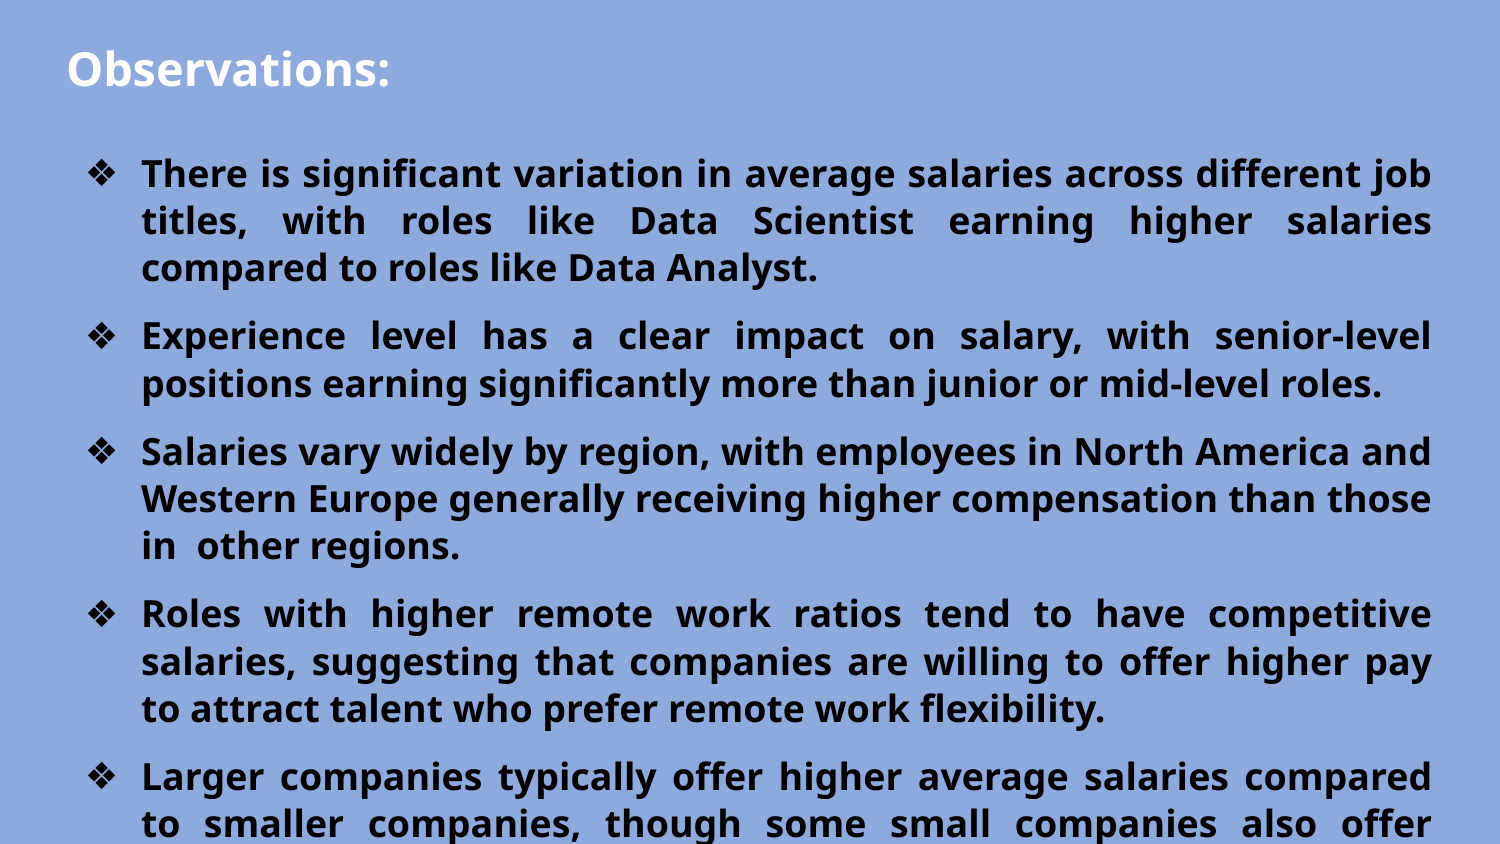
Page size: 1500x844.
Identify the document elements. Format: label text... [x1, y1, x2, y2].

title Observations: [51, 21, 1449, 116]
list There is significant variation in average salaries across different job titles, with roles like Data Scientist earning higher salaries compared to roles like Data Analyst. Experience level has a clear impact on salary, with senior-level positions earning significantly more than junior or mid-level roles. Salaries vary widely by region, with employees in North America and Western Europe generally receiving higher compensation than those in other regions. Roles with higher remote work ratios tend to have competitive salaries, suggesting that companies are willing to offer higher pay to attract talent who prefer remote work flexibility. Larger companies typically offer higher average salaries compared to smaller companies, though some small companies also offer competitive salaries. [51, 132, 1449, 810]
